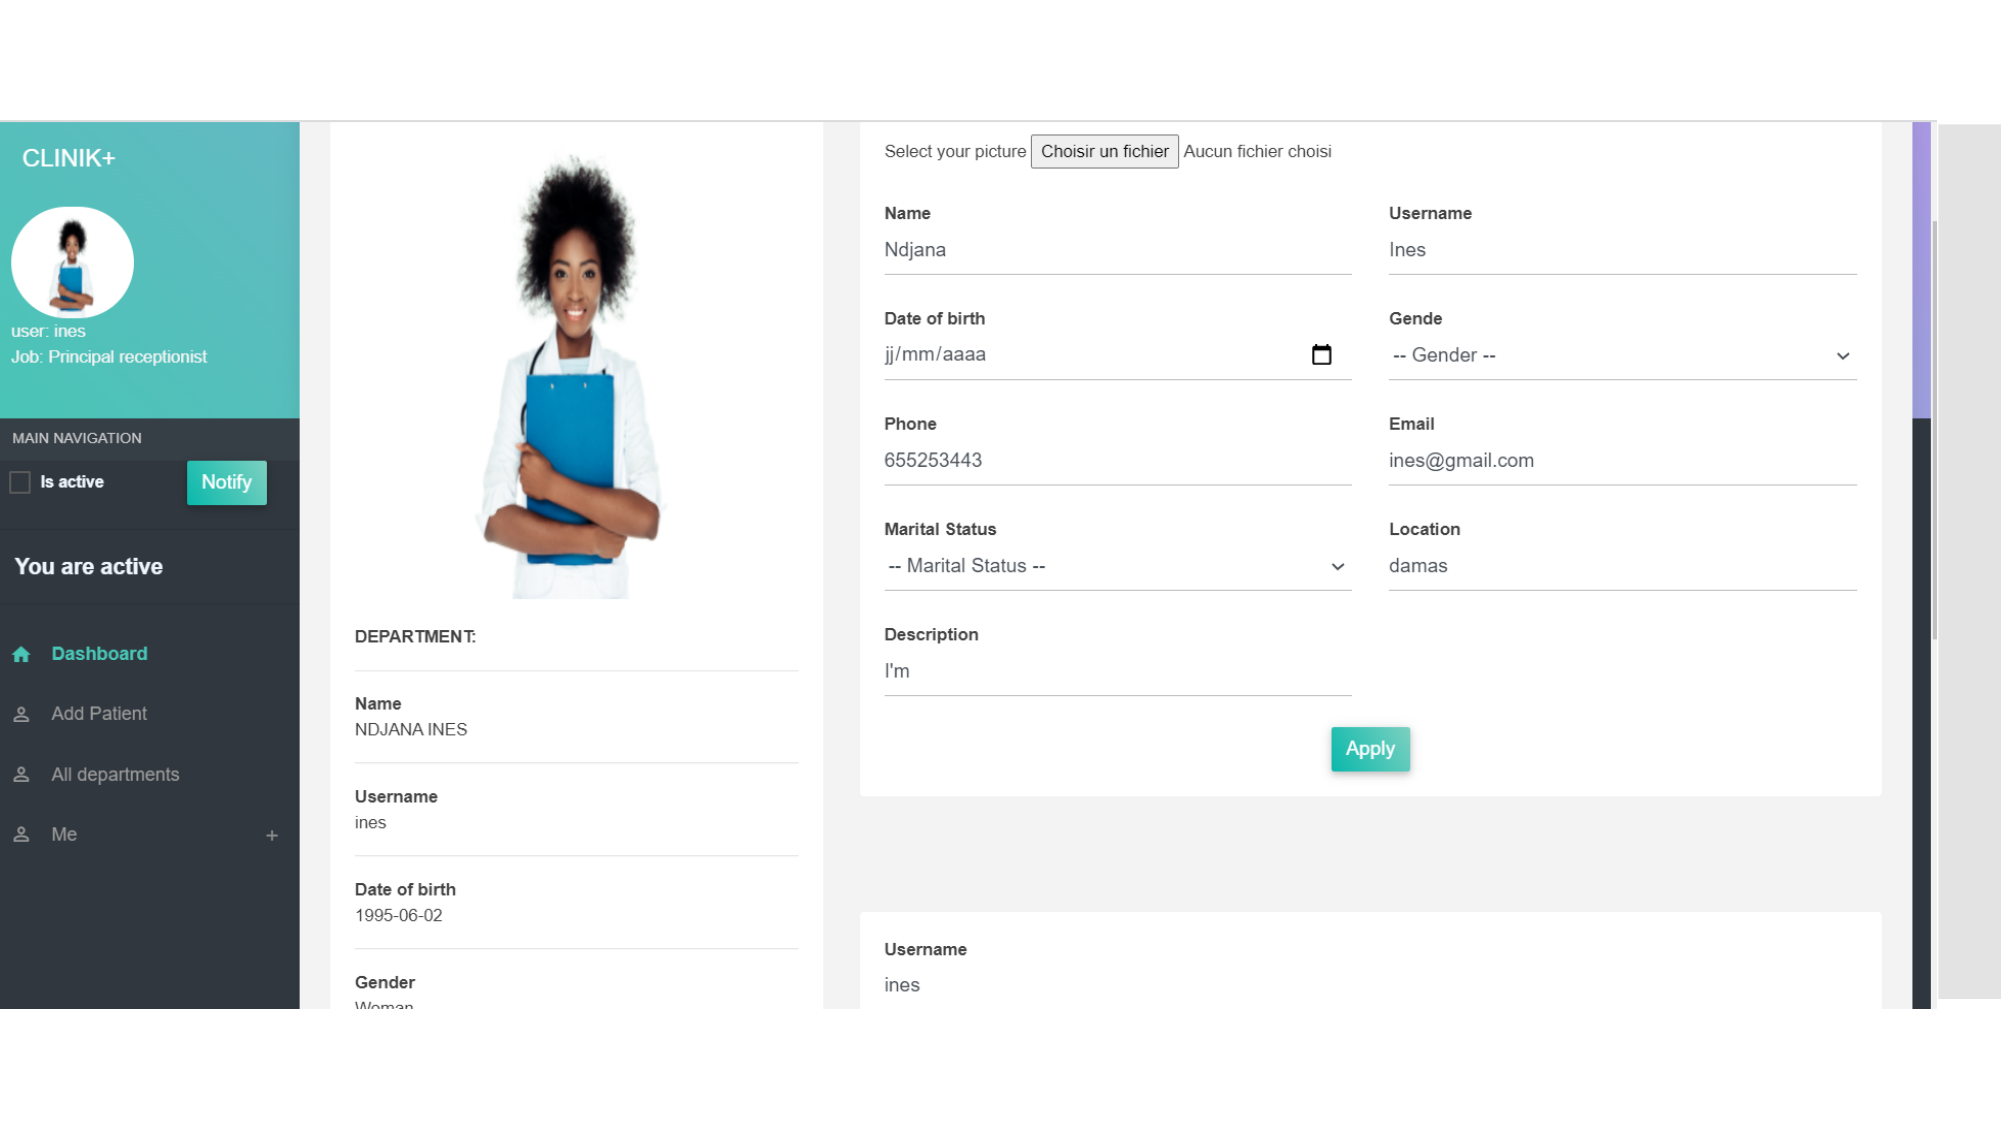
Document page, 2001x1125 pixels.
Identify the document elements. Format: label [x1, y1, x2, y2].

list [0, 119, 1937, 1010]
